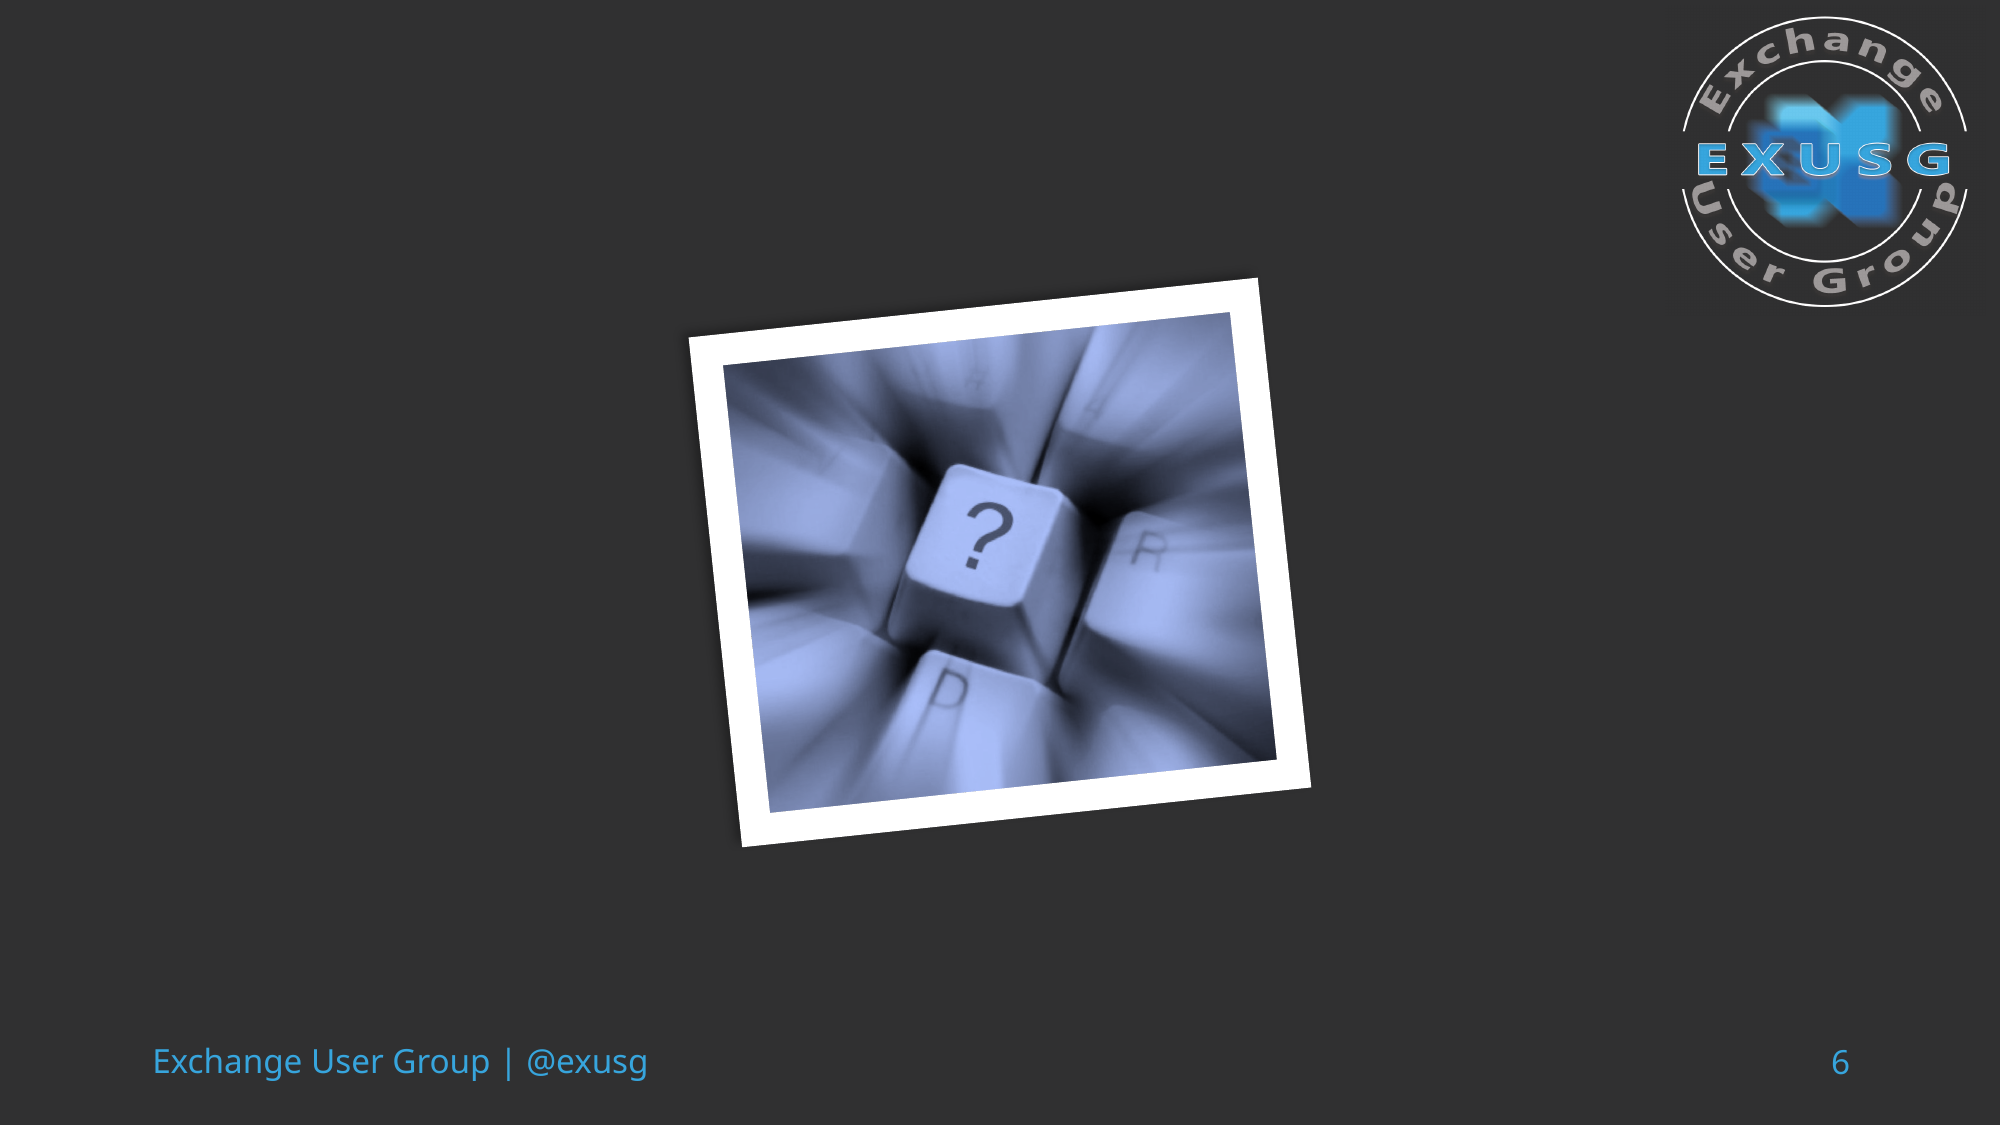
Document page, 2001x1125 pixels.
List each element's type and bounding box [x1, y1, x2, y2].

picture [745, 337, 1255, 788]
picture [1665, 5, 1986, 316]
